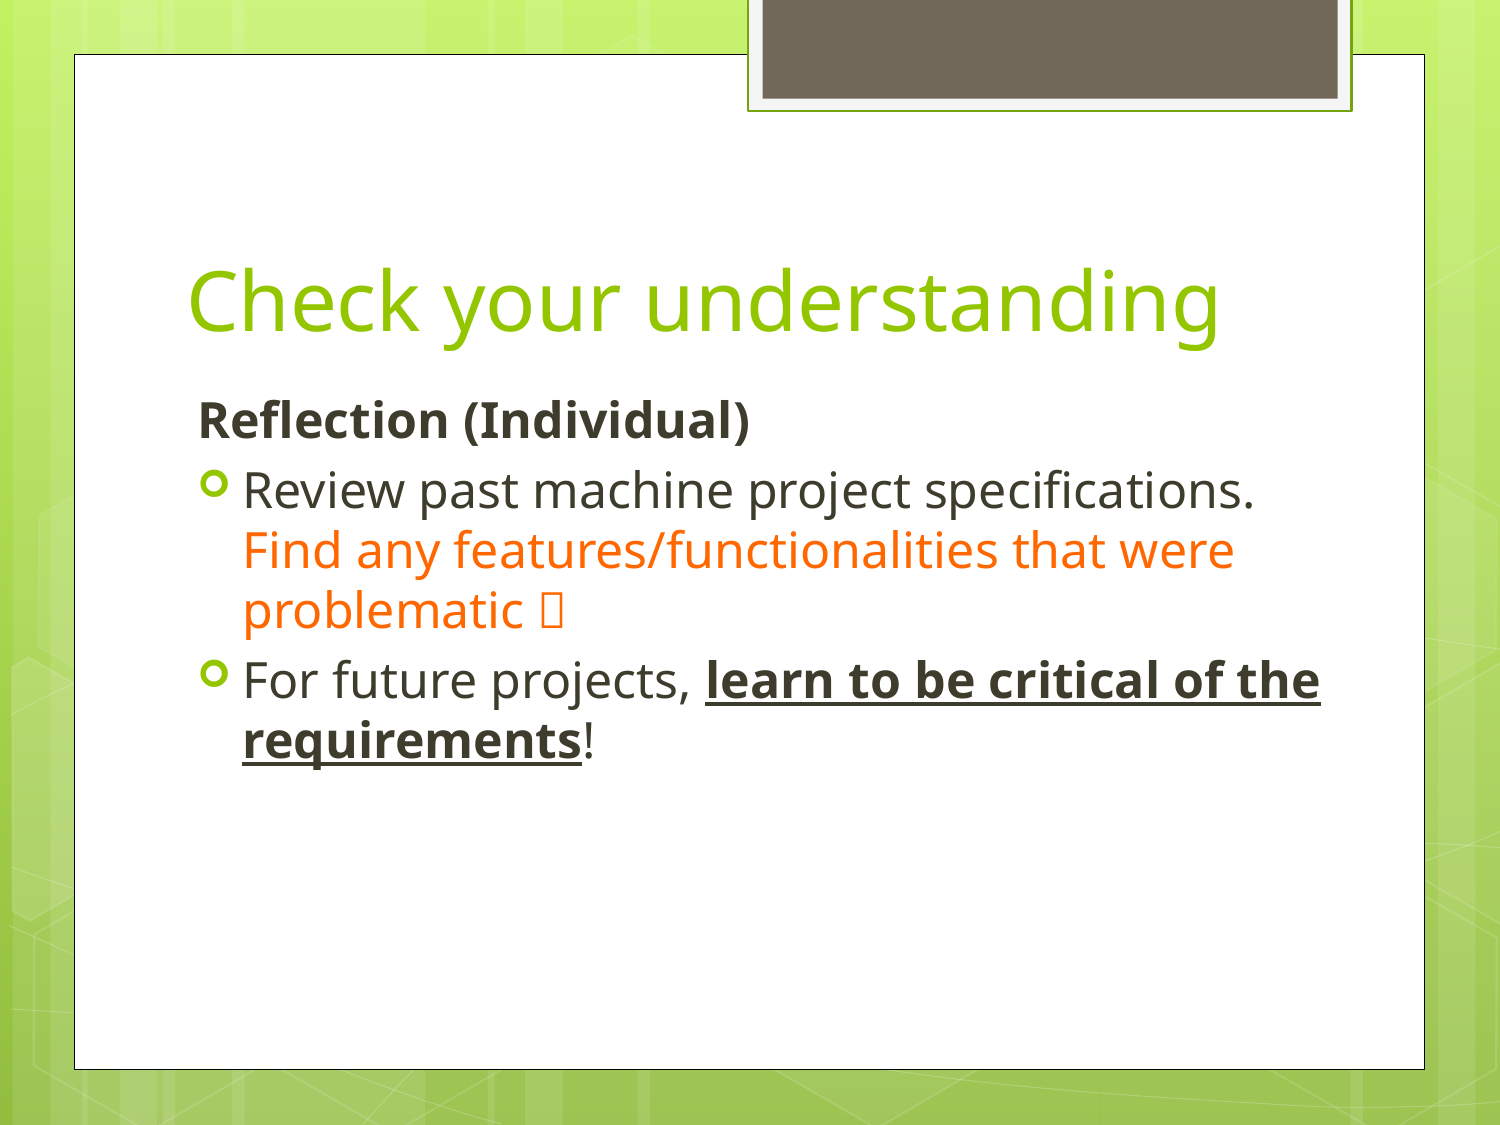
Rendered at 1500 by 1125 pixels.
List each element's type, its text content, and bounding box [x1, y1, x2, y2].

list Reflection (Individual) Review past machine project specifications. Find any features/functionalities that were problematic  For future projects, learn to be critical of the requirements! [171, 381, 1350, 957]
title Check your understanding [171, 168, 1324, 357]
